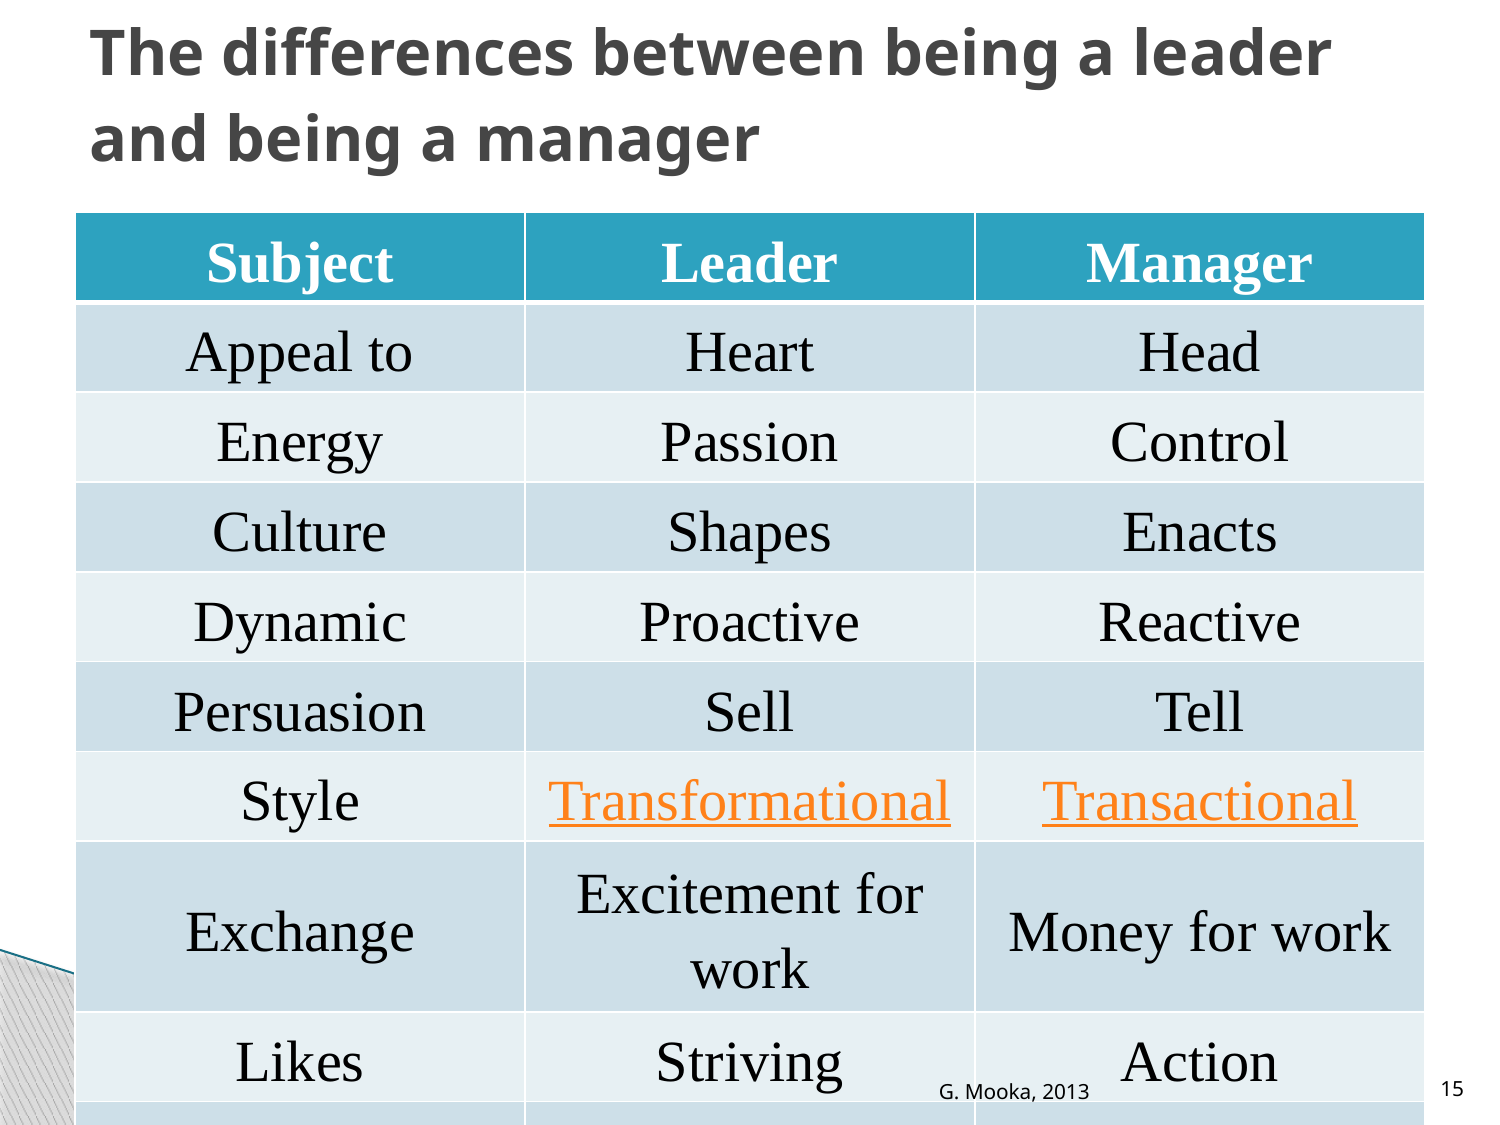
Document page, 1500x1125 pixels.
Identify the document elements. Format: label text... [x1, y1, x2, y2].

table_cell Style [76, 752, 524, 840]
table_cell Reactive [976, 573, 1424, 661]
table_cell [976, 1102, 1424, 1125]
slide_number 15 [1418, 1051, 1479, 1112]
table_cell Control [976, 393, 1424, 481]
table_cell Head [976, 305, 1424, 391]
table_cell Persuasion [76, 662, 524, 751]
title The differences between being a leader and being a manager [75, 0, 1425, 188]
table_header Leader [526, 213, 974, 300]
table_cell Likes [76, 1013, 524, 1101]
table_cell Excitement for work [526, 842, 974, 1011]
table_cell Passion [526, 393, 974, 481]
table_cell Exchange [76, 842, 524, 1011]
table_header Subject [76, 213, 524, 300]
table_cell Money for work [976, 842, 1424, 1011]
footer G. Mooka, 2013 [718, 1051, 1105, 1112]
table_cell Action [976, 1013, 1424, 1101]
table_cell Energy [76, 393, 524, 481]
table_cell Heart [526, 305, 974, 391]
table_cell Striving [526, 1013, 974, 1101]
table_cell Appeal to [76, 305, 524, 391]
table_cell [76, 1102, 524, 1125]
table_cell Transformational [526, 752, 974, 840]
table_cell Sell [526, 662, 974, 751]
table_cell Enacts [976, 483, 1424, 571]
table_cell Transactional [976, 752, 1424, 840]
table_cell Dynamic [76, 573, 524, 661]
table_cell Tell [976, 662, 1424, 751]
table_cell Shapes [526, 483, 974, 571]
table_cell Proactive [526, 573, 974, 661]
table_header Manager [976, 213, 1424, 300]
table_cell [526, 1102, 974, 1125]
table_cell Culture [76, 483, 524, 571]
